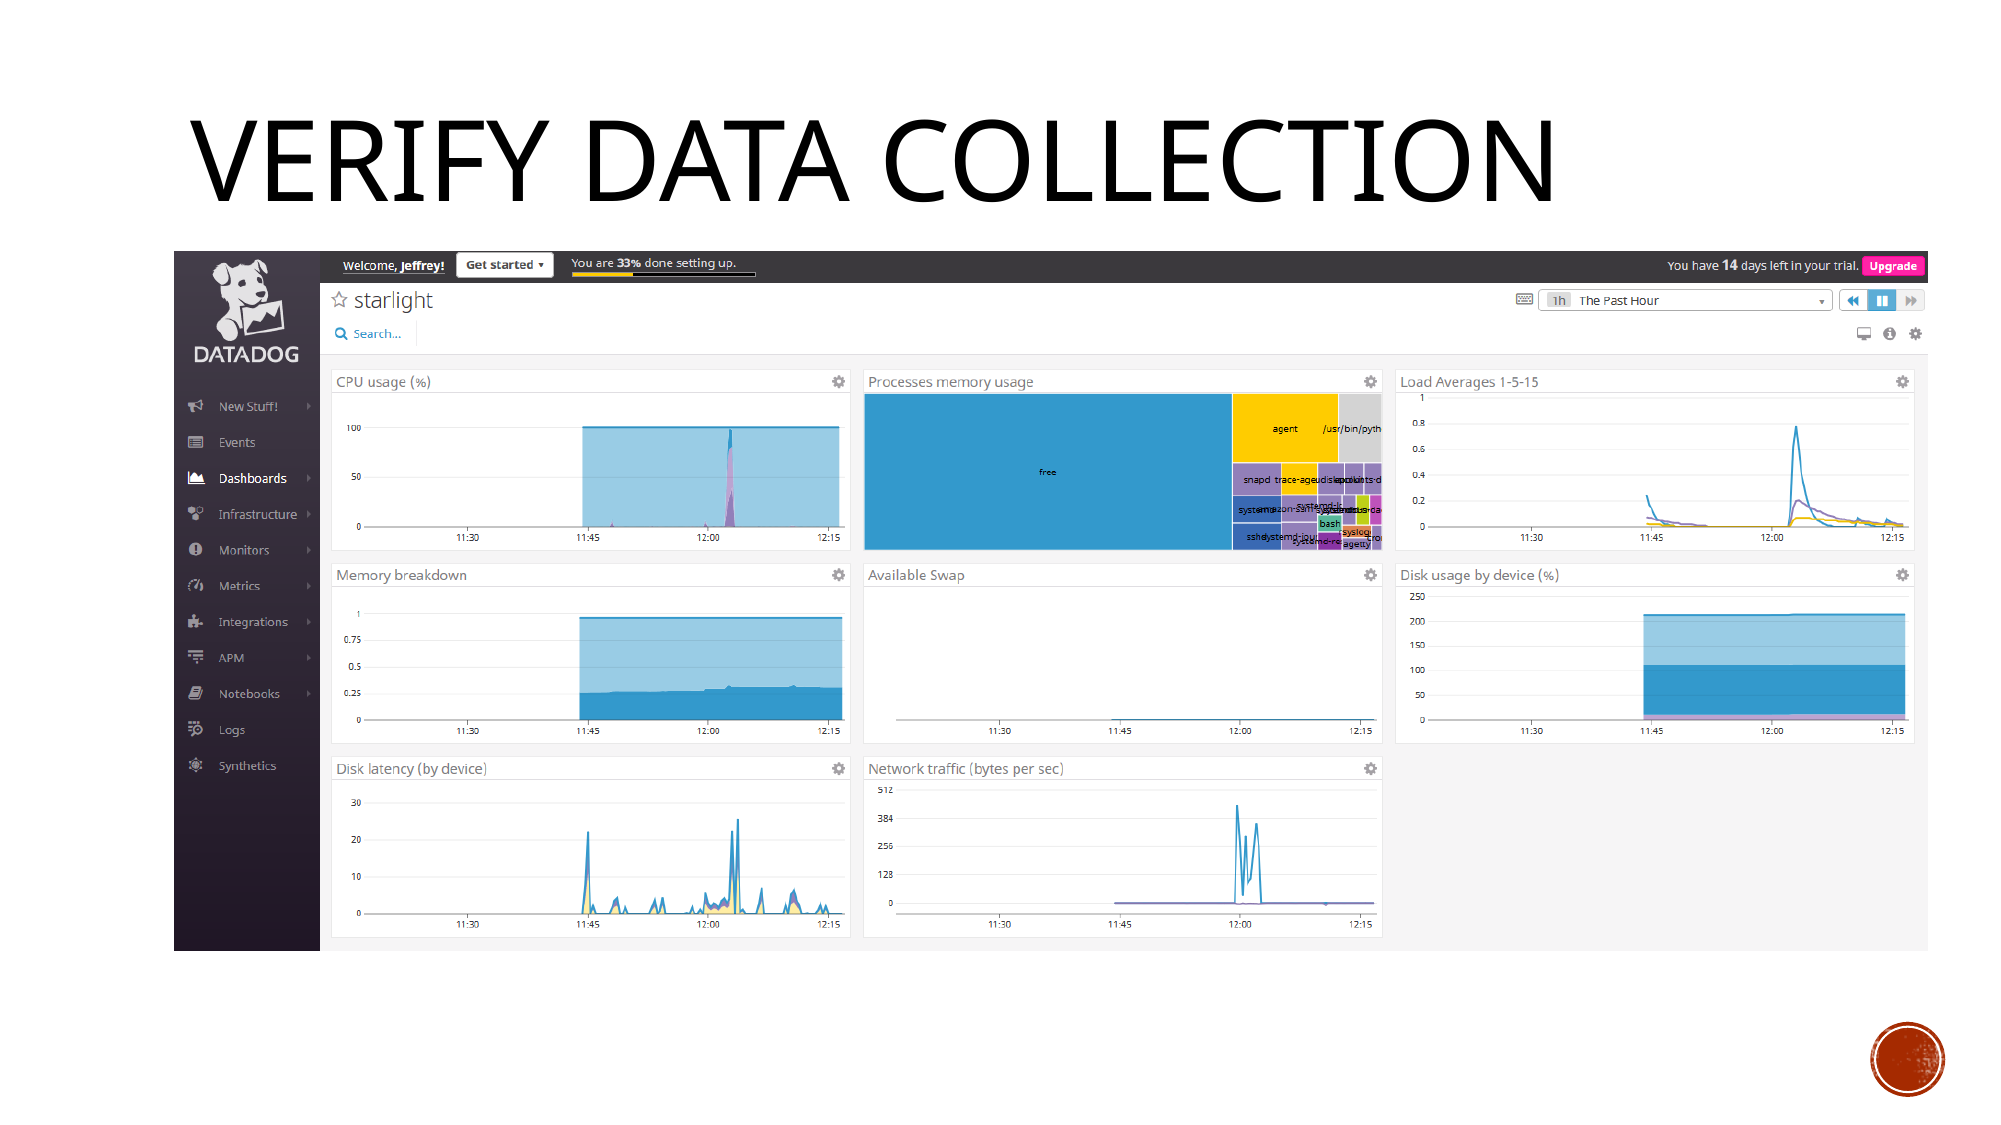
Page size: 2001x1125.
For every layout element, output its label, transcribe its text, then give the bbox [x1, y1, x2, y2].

picture [174, 251, 1927, 949]
title Verify data collection [175, 79, 1826, 250]
